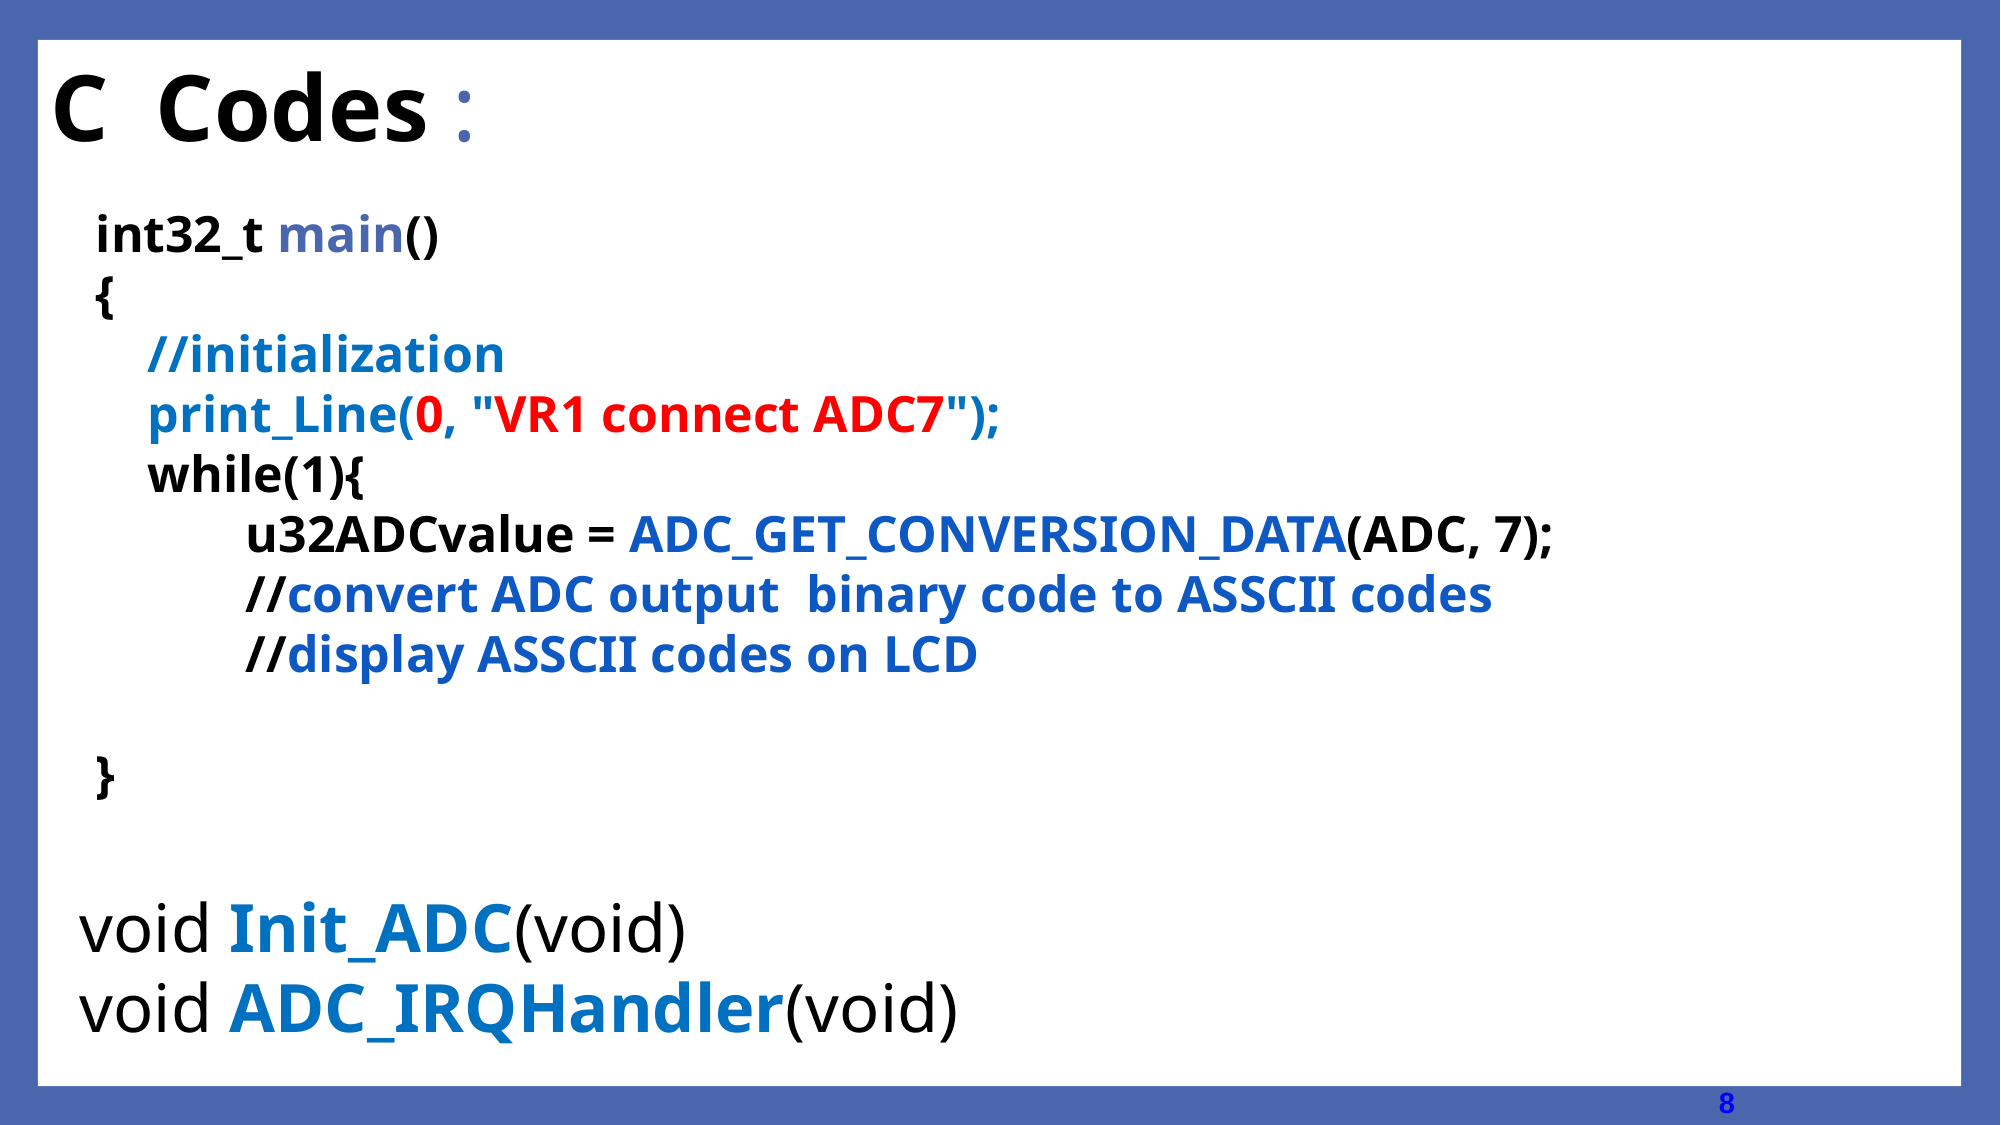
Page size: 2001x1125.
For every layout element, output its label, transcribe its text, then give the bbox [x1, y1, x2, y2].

title C Codes : [34, 50, 1866, 174]
text_box void Init_ADC(void) void ADC_IRQHandler(void) [64, 878, 1605, 1054]
text_box 8 [1437, 1077, 1750, 1125]
text_box int32_t main() { //initialization print_Line(0, "VR1 connect ADC7"); while(1){ u32ADCvalue = ADC_GET_CONVERSION_DATA(ADC, 7); //convert ADC output binary code to ASSCII codes //display ASSCII codes on LCD } [81, 195, 1938, 811]
